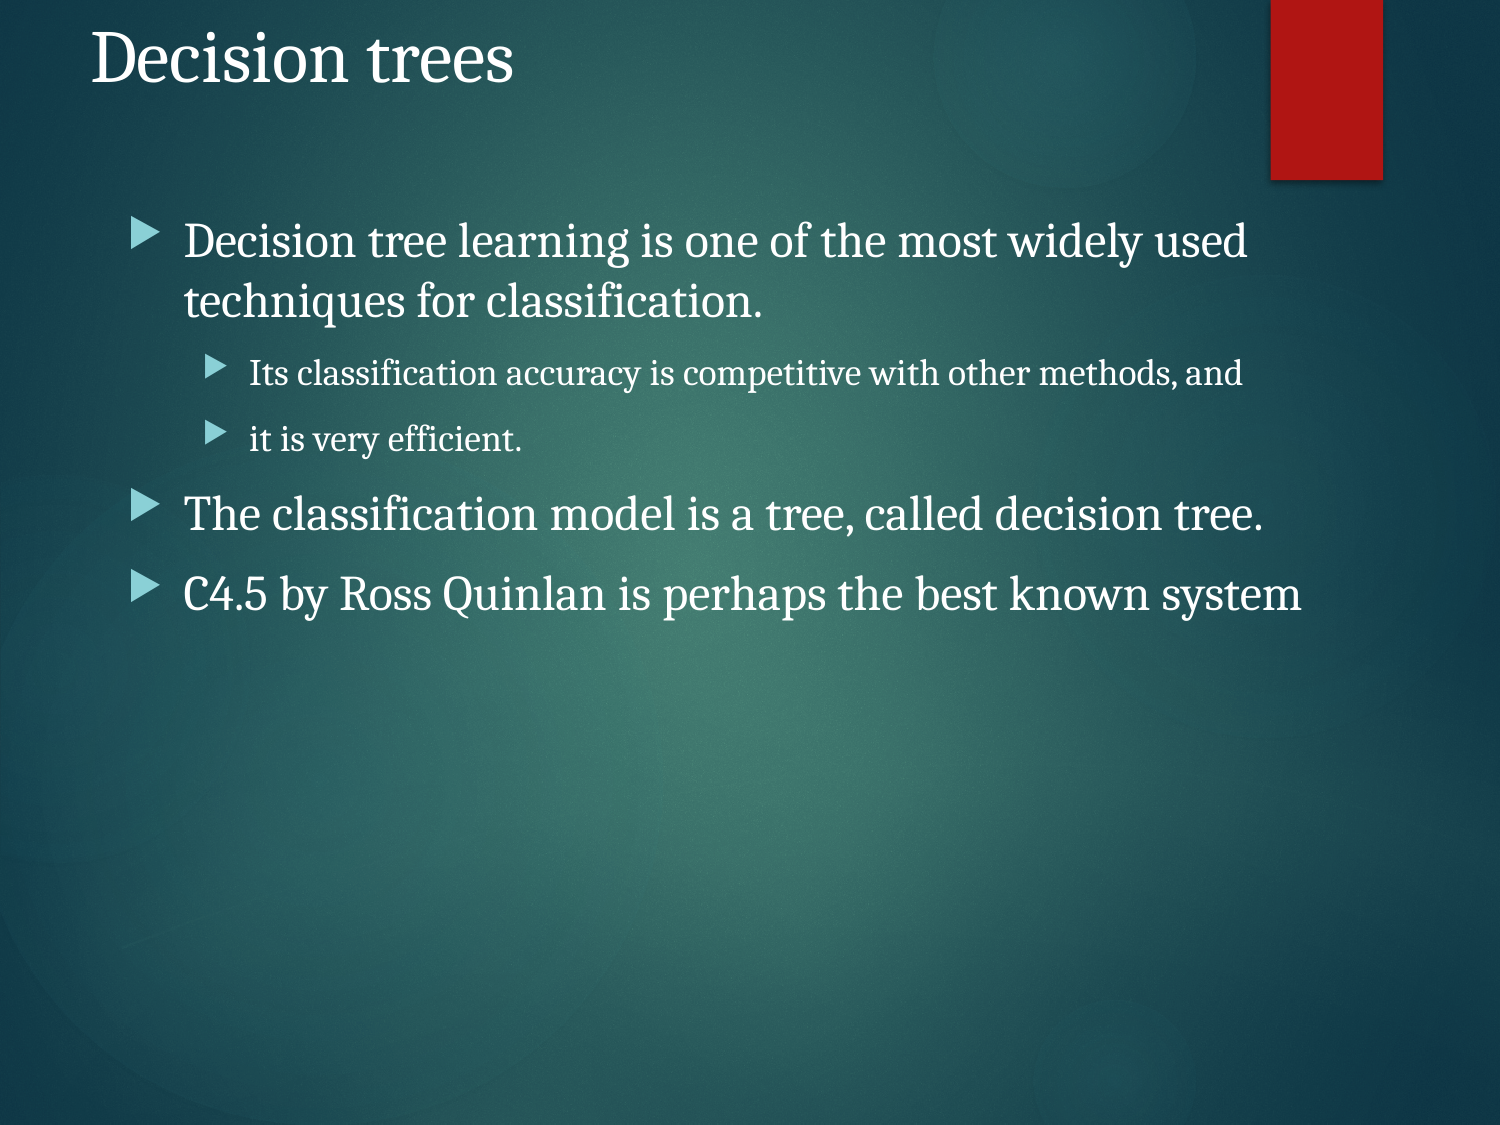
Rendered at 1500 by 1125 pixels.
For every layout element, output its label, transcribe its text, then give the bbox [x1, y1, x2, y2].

list Decision tree learning is one of the most widely used techniques for classification. Its classification accuracy is competitive with other methods, and it is very efficient. The classification model is a tree, called decision tree. C4.5 by Ross Quinlan is perhaps the best known system [112, 200, 1425, 1021]
title Decision trees [75, 0, 1350, 188]
